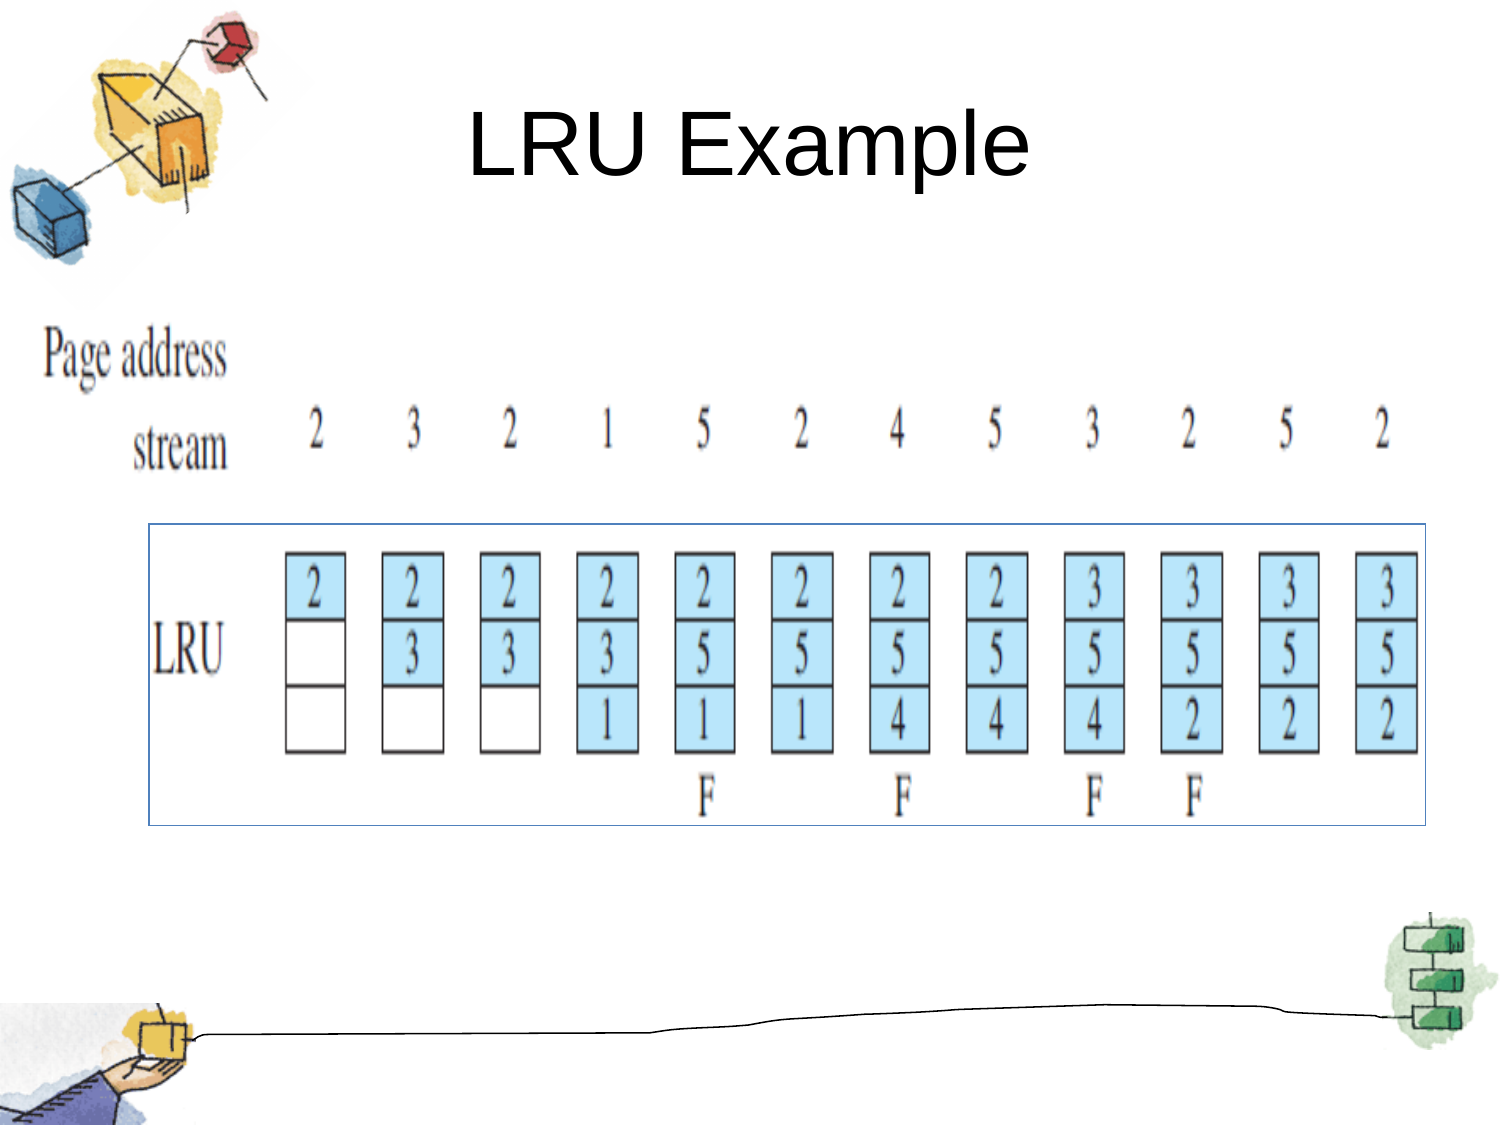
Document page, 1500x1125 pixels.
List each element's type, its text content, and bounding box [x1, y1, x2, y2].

picture [1382, 912, 1500, 1050]
picture [0, 85, 1438, 513]
title LRU Example [74, 44, 1426, 233]
picture [149, 524, 1426, 826]
picture [114, 0, 274, 44]
picture [0, 1003, 196, 1125]
